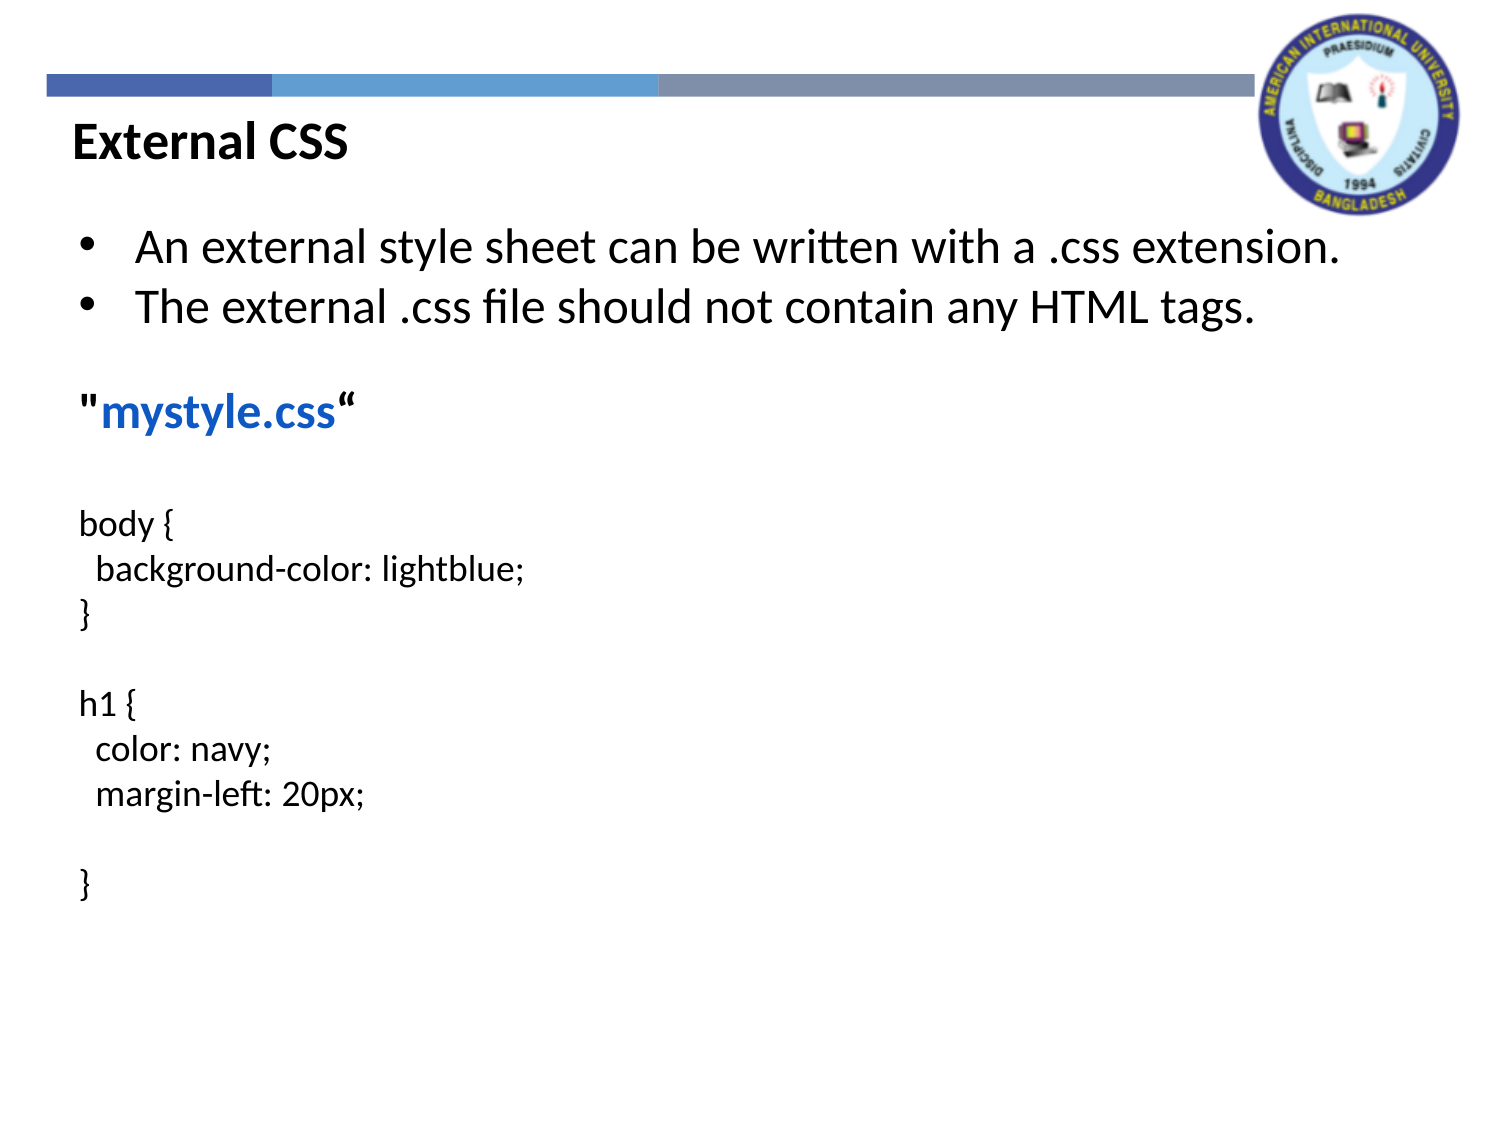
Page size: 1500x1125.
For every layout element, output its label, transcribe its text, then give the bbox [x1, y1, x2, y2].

picture [1254, 9, 1465, 221]
text_box An external style sheet can be written with a .css extension. The external .css file should not contain any HTML tags. "mystyle.css“ body { background-color: lightblue; } h1 { color: navy; margin-left: 20px; } [63, 206, 1357, 971]
text_box External CSS [57, 97, 748, 179]
